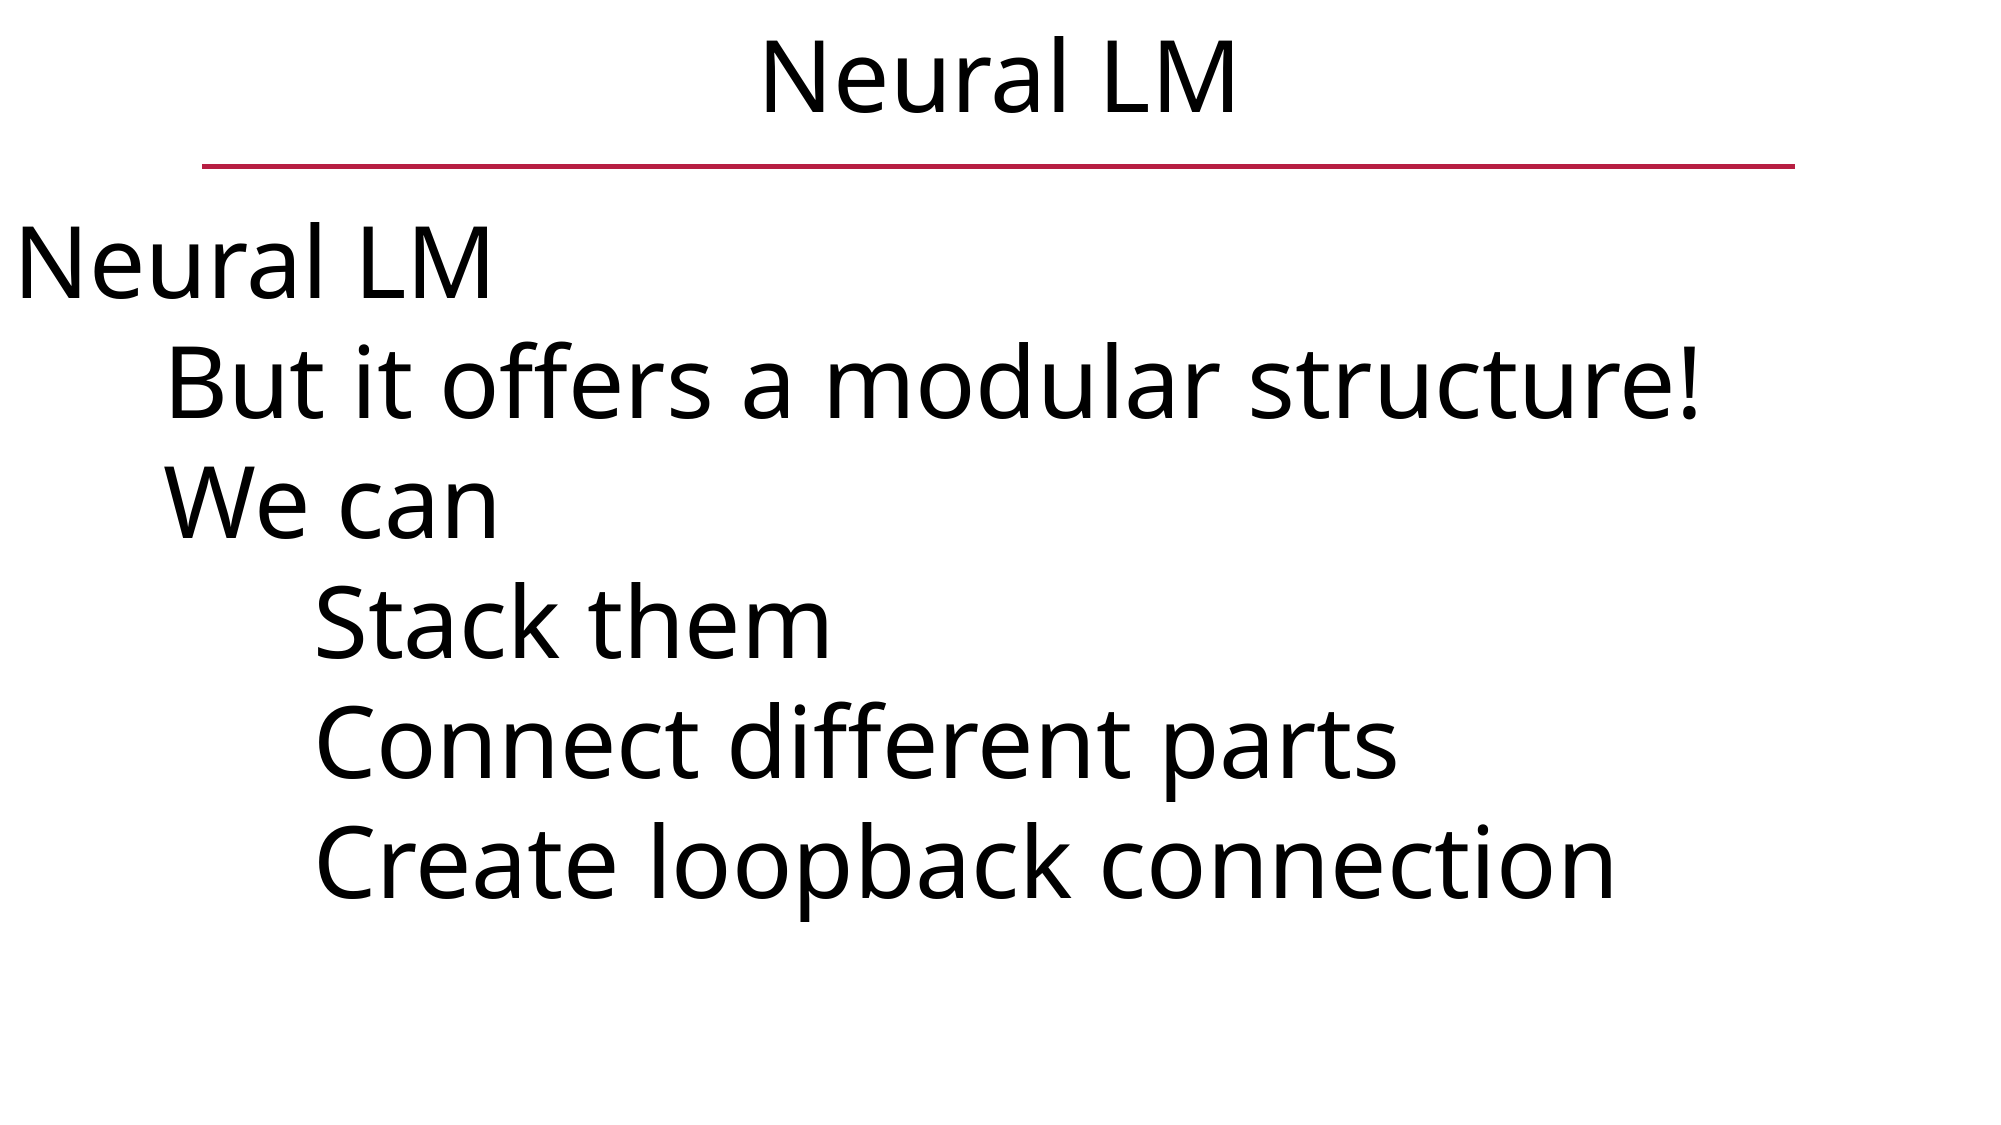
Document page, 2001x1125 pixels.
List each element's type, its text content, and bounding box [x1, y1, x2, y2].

text_box Neural LM But it offers a modular structure! We can Stack them Connect different parts Create loopback connection [0, 191, 1999, 1046]
text_box Neural LM [0, 5, 2000, 141]
